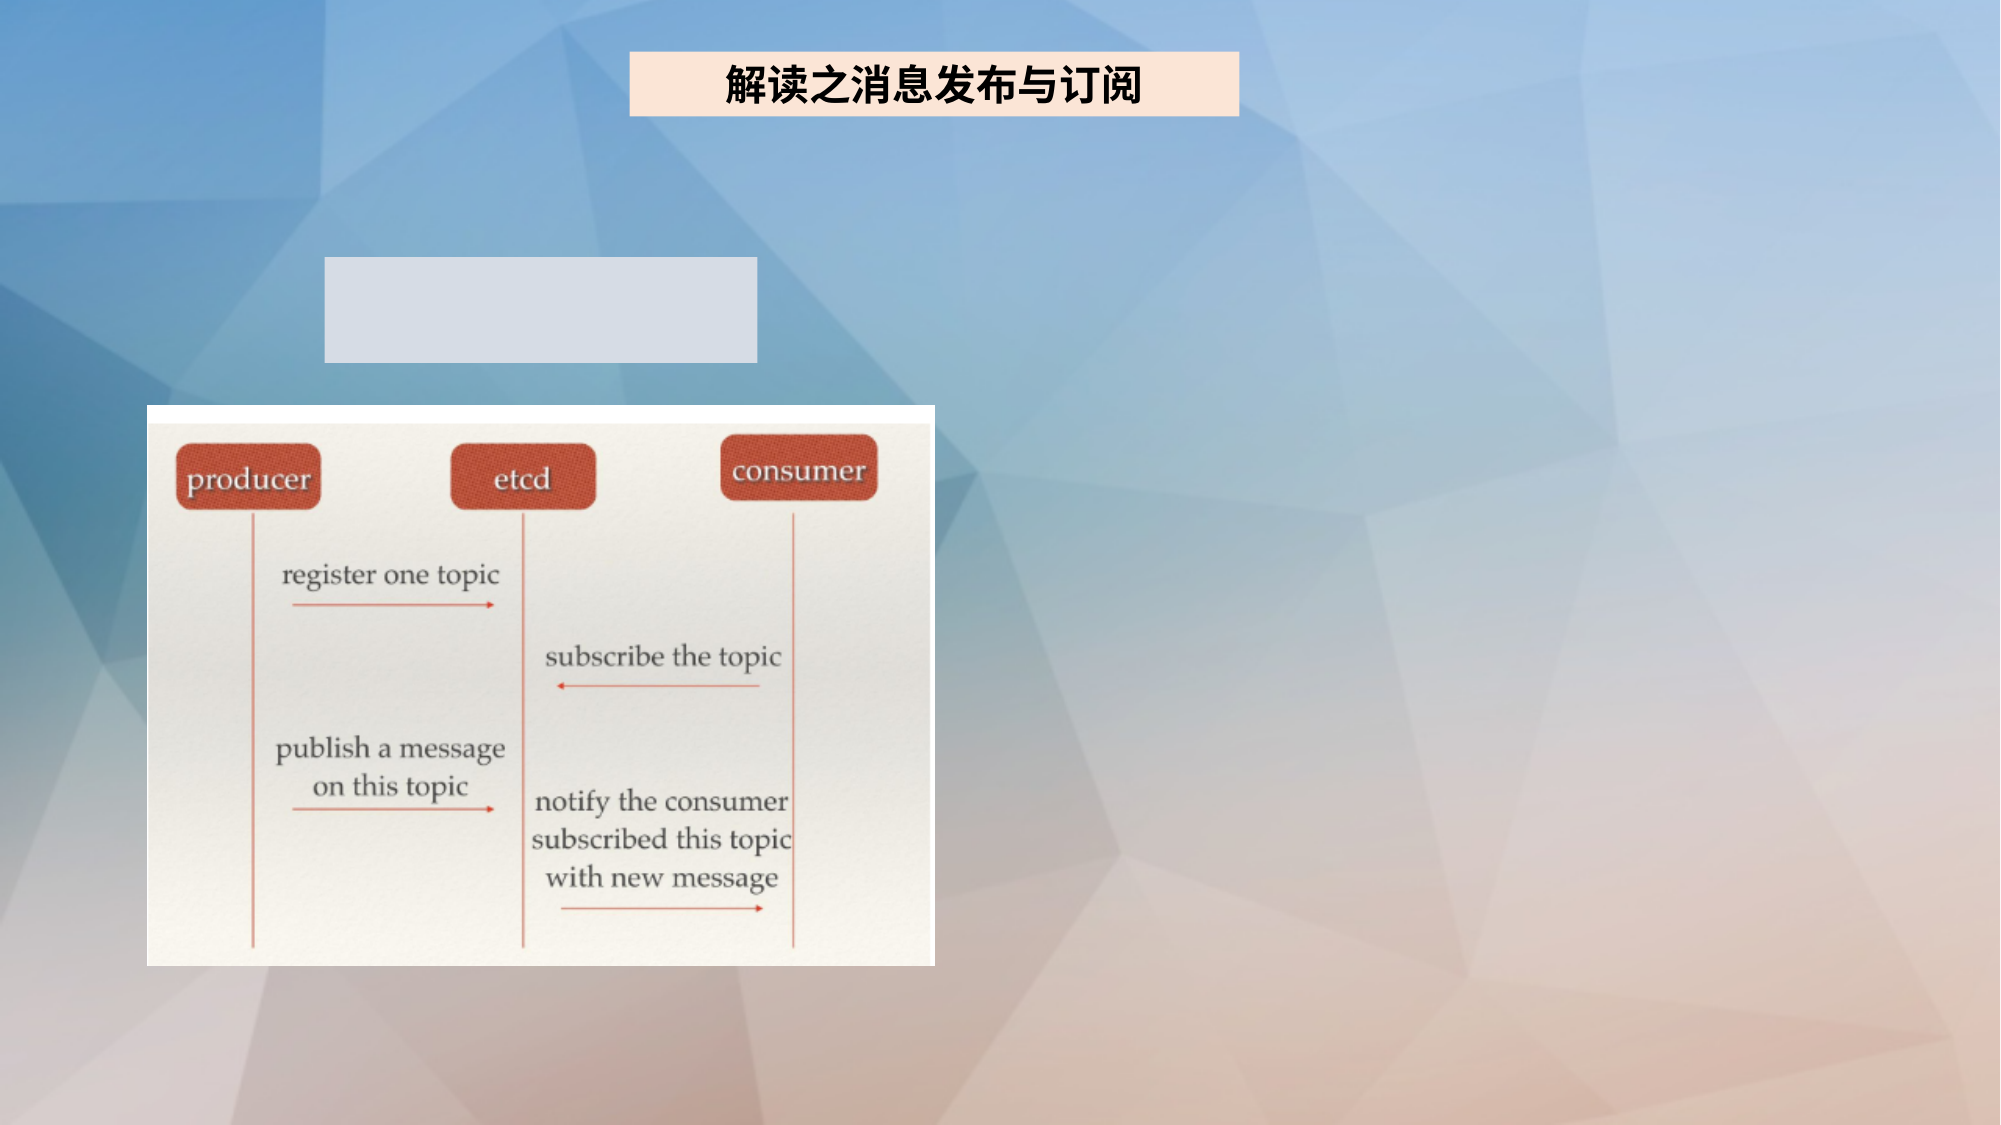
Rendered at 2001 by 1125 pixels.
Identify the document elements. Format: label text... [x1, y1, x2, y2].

text_box 解读之消息发布与订阅 [629, 51, 1240, 117]
picture [0, 0, 2001, 1125]
text_box [324, 257, 758, 363]
